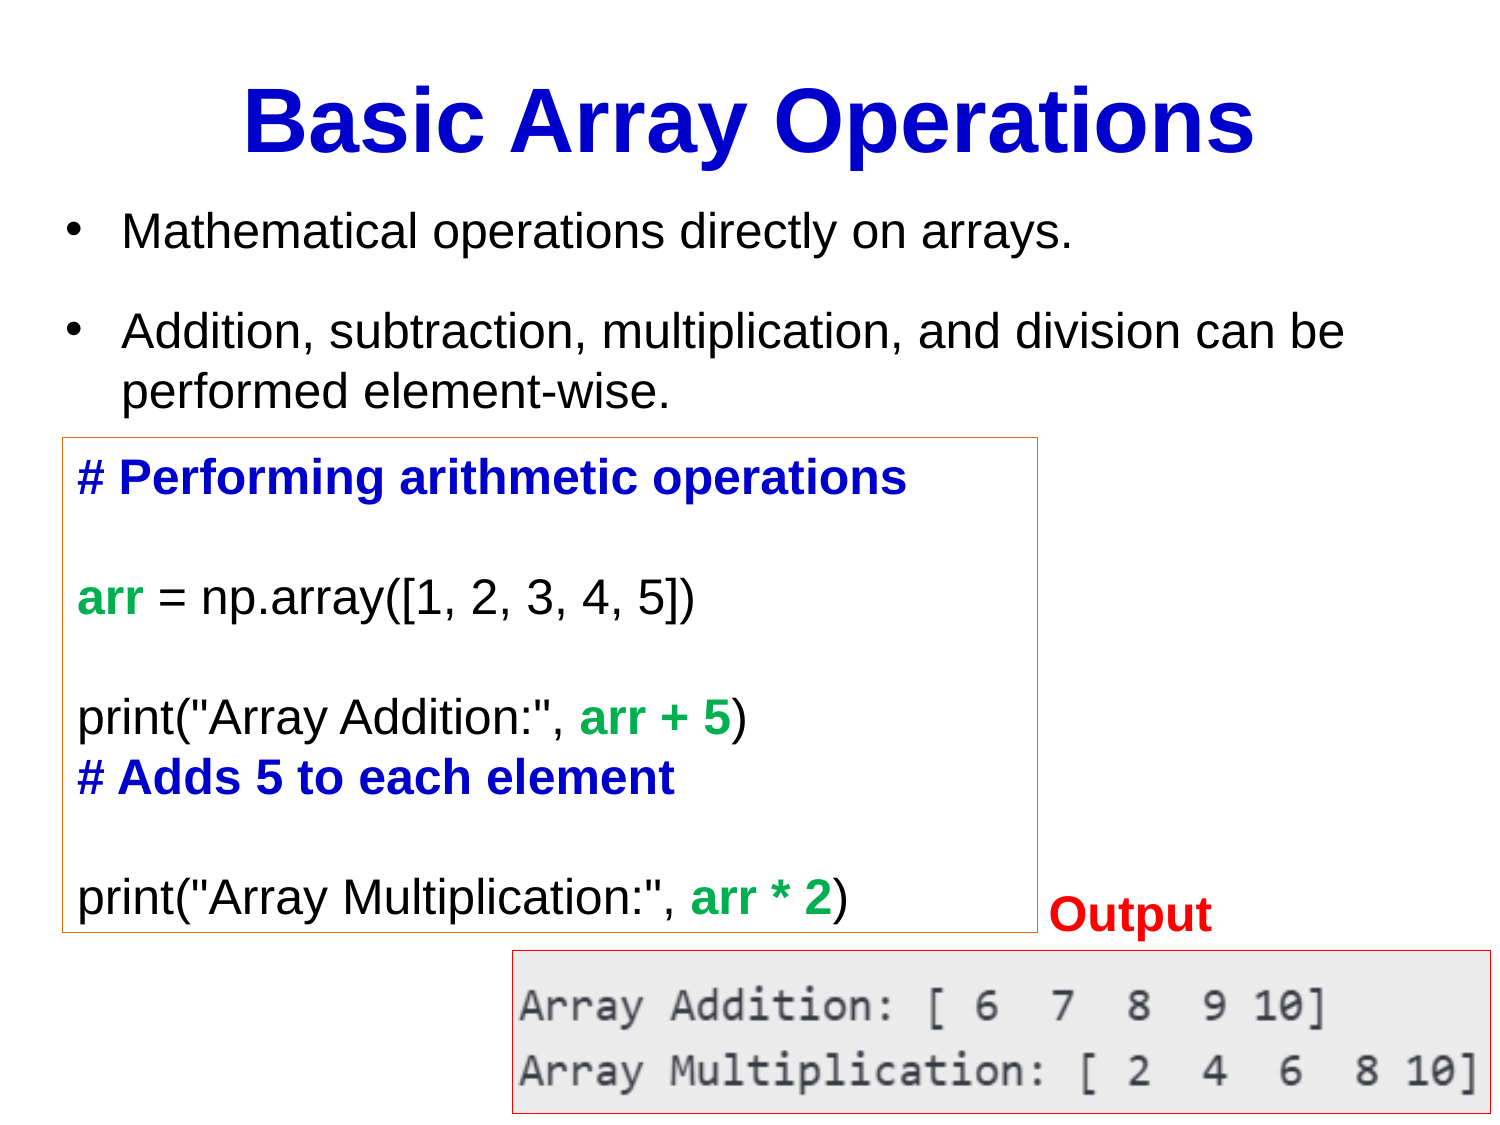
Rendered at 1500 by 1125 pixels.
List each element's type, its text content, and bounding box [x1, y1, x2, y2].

text_box # Performing arithmetic operations arr = np.array([1, 2, 3, 4, 5]) print("Array Addition:", arr + 5) # Adds 5 to each element print("Array Multiplication:", arr * 2) [62, 437, 1038, 933]
list Mathematical operations directly on arrays. Addition, subtraction, multiplication, and division can be performed element-wise. [50, 190, 1400, 446]
picture [512, 949, 1492, 1114]
text_box Output [1033, 874, 1228, 948]
title Basic Array Operations [75, 45, 1425, 188]
